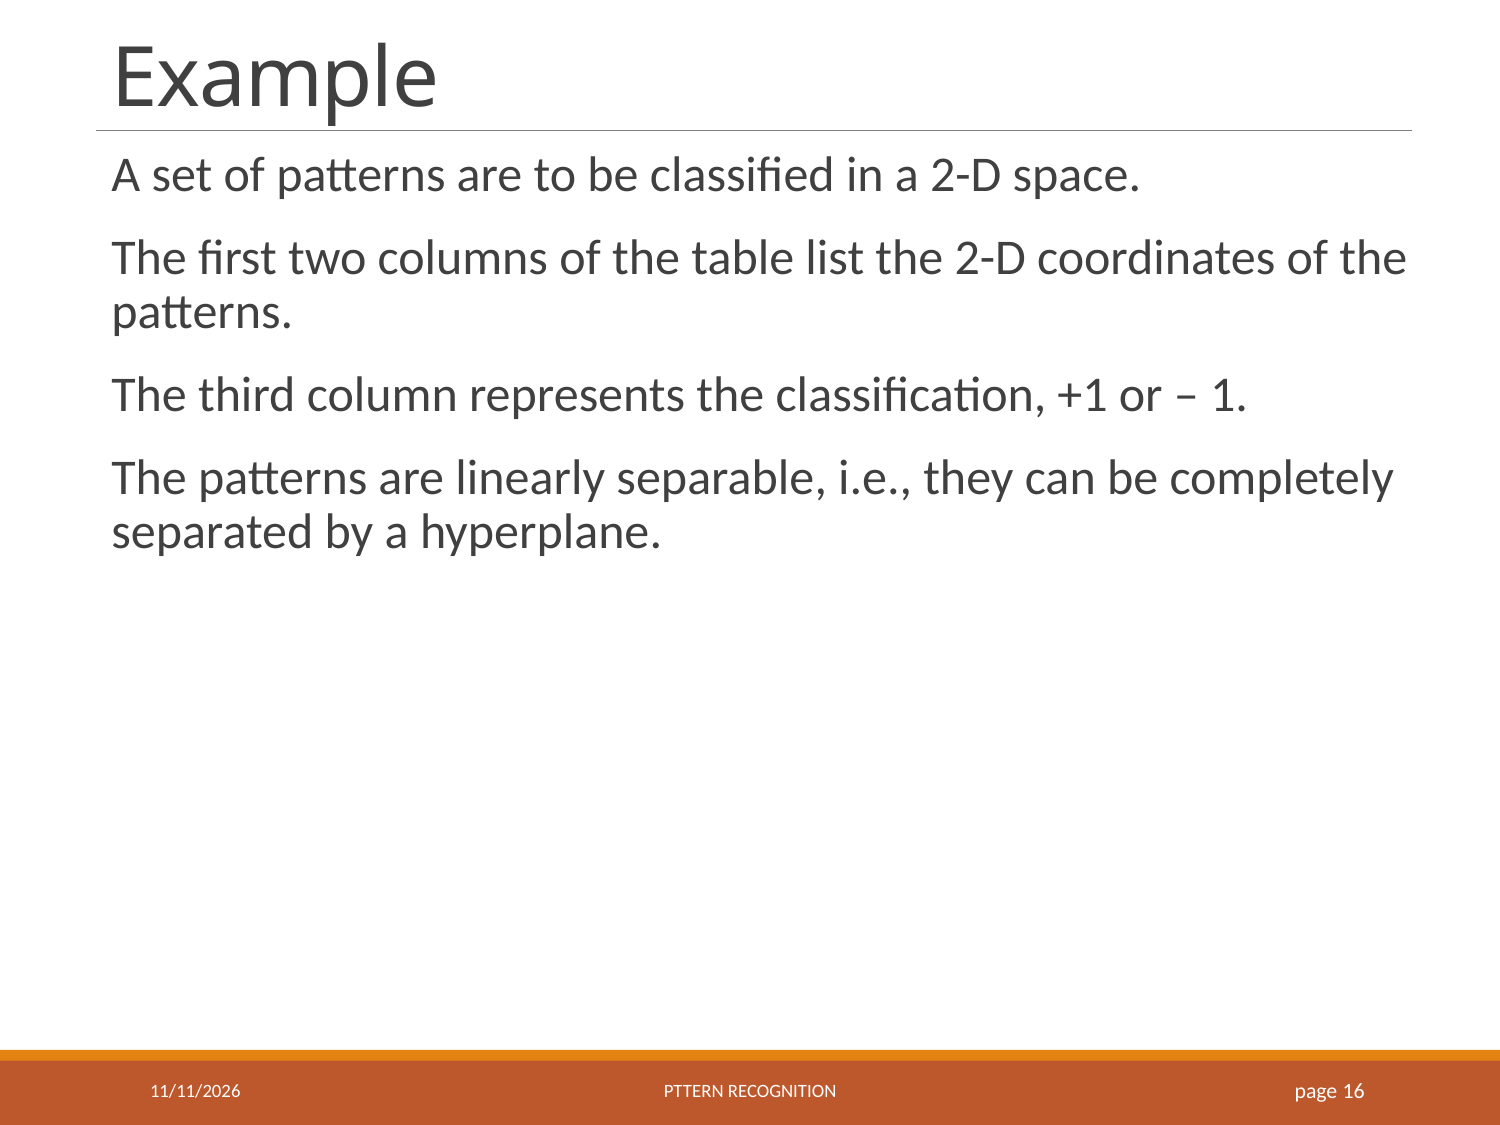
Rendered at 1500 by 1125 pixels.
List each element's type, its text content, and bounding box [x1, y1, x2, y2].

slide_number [135, 1059, 440, 1120]
slide_number page 16 [1218, 1059, 1380, 1120]
footer Pttern recognition [453, 1059, 1047, 1120]
title Example [96, 19, 1413, 131]
list A set of patterns are to be classified in a 2-D space. The first two columns of the table list the 2-D coordinates of the patterns. The third column represents the classification, +1 or – 1. The patterns are linearly separable, i.e., they can be completely separated by a hyperplane. [96, 140, 1413, 1034]
